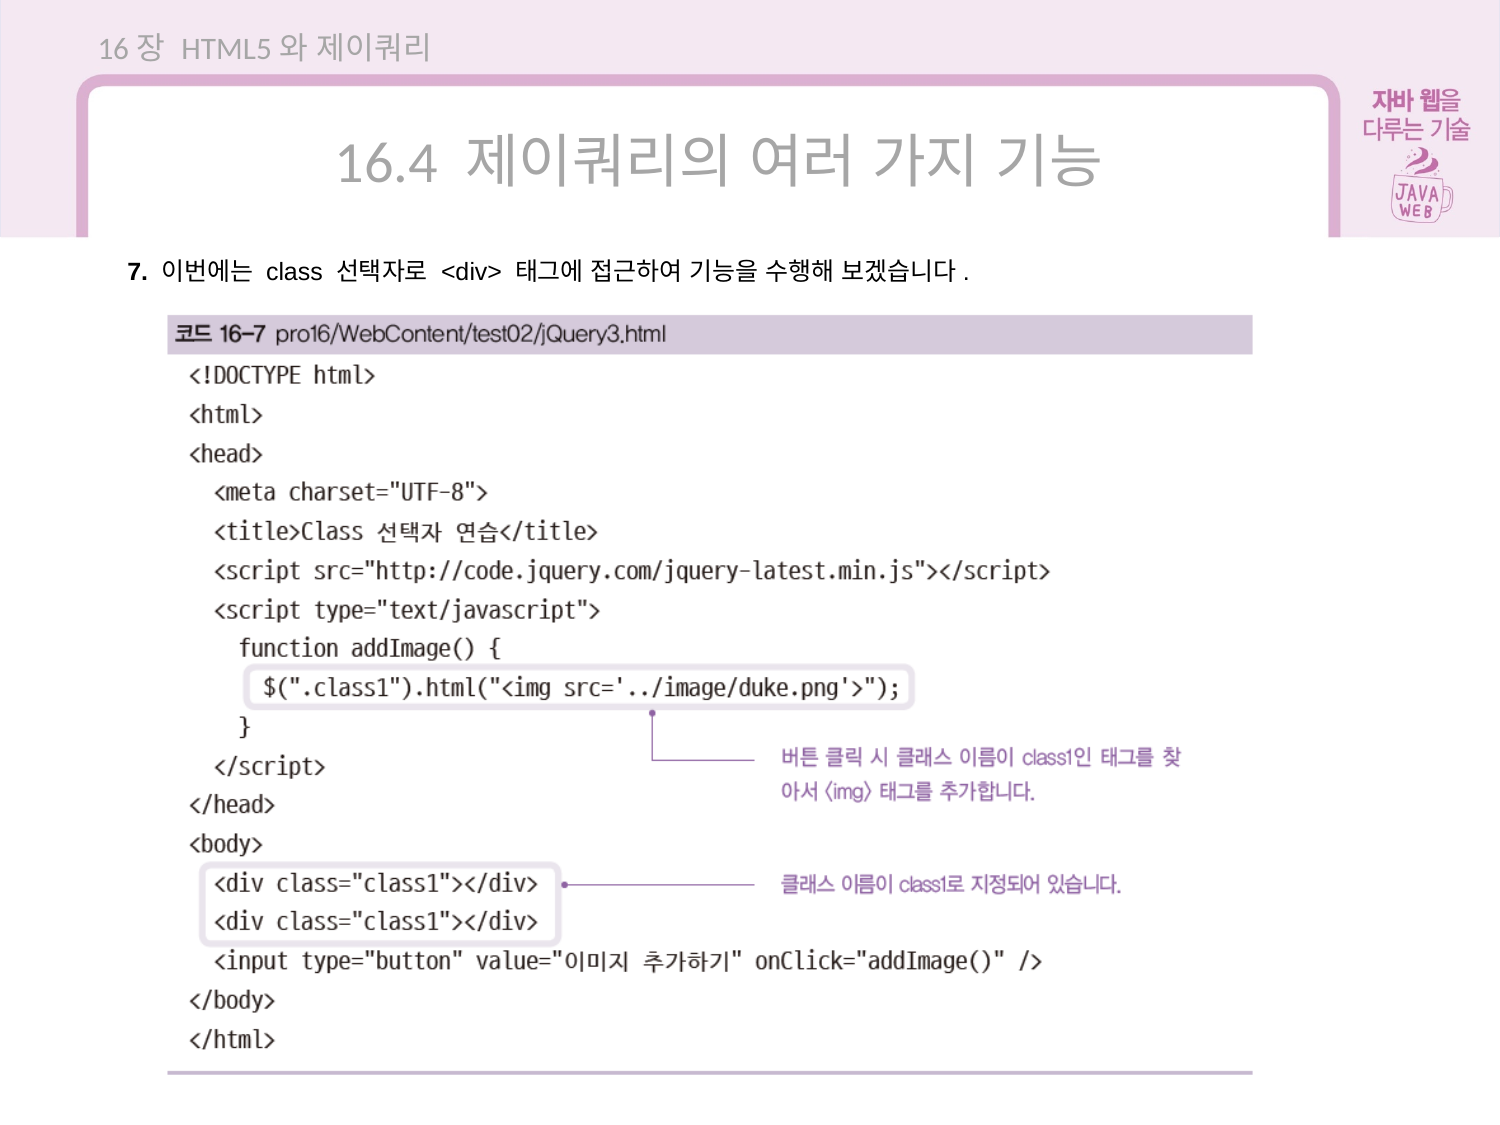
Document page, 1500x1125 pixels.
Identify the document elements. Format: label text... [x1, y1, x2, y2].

text_box 7. 이번에는 class 선택자로 <div> 태그에 접근하여 기능을 수행해 보겠습니다. [112, 247, 1287, 293]
text_box 16.4 제이쿼리의 여러 가지 기능 [193, 117, 1244, 202]
picture [0, 0, 1500, 1125]
text_box 16장 HTML5와 제이쿼리 [82, 0, 1133, 74]
